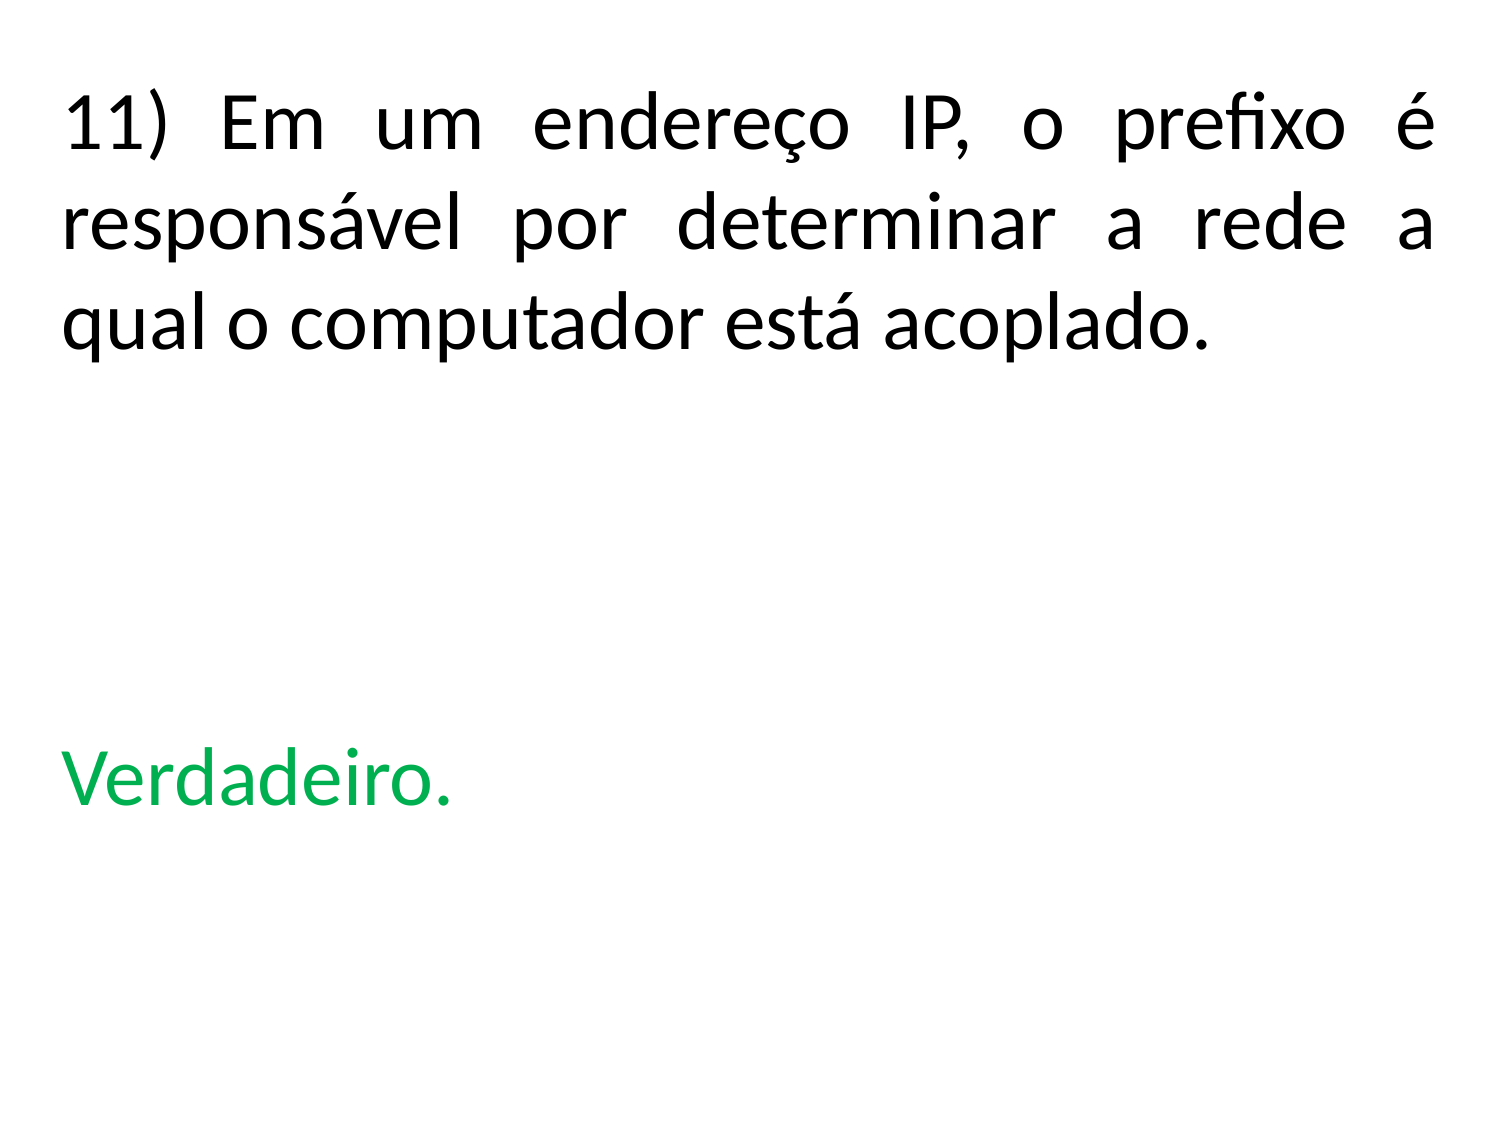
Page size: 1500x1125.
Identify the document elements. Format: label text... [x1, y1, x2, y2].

text_box Verdadeiro. [46, 714, 1454, 831]
text_box 11) Em um endereço IP, o prefixo é responsável por determinar a rede a qual o computador está acoplado. [46, 58, 1454, 377]
